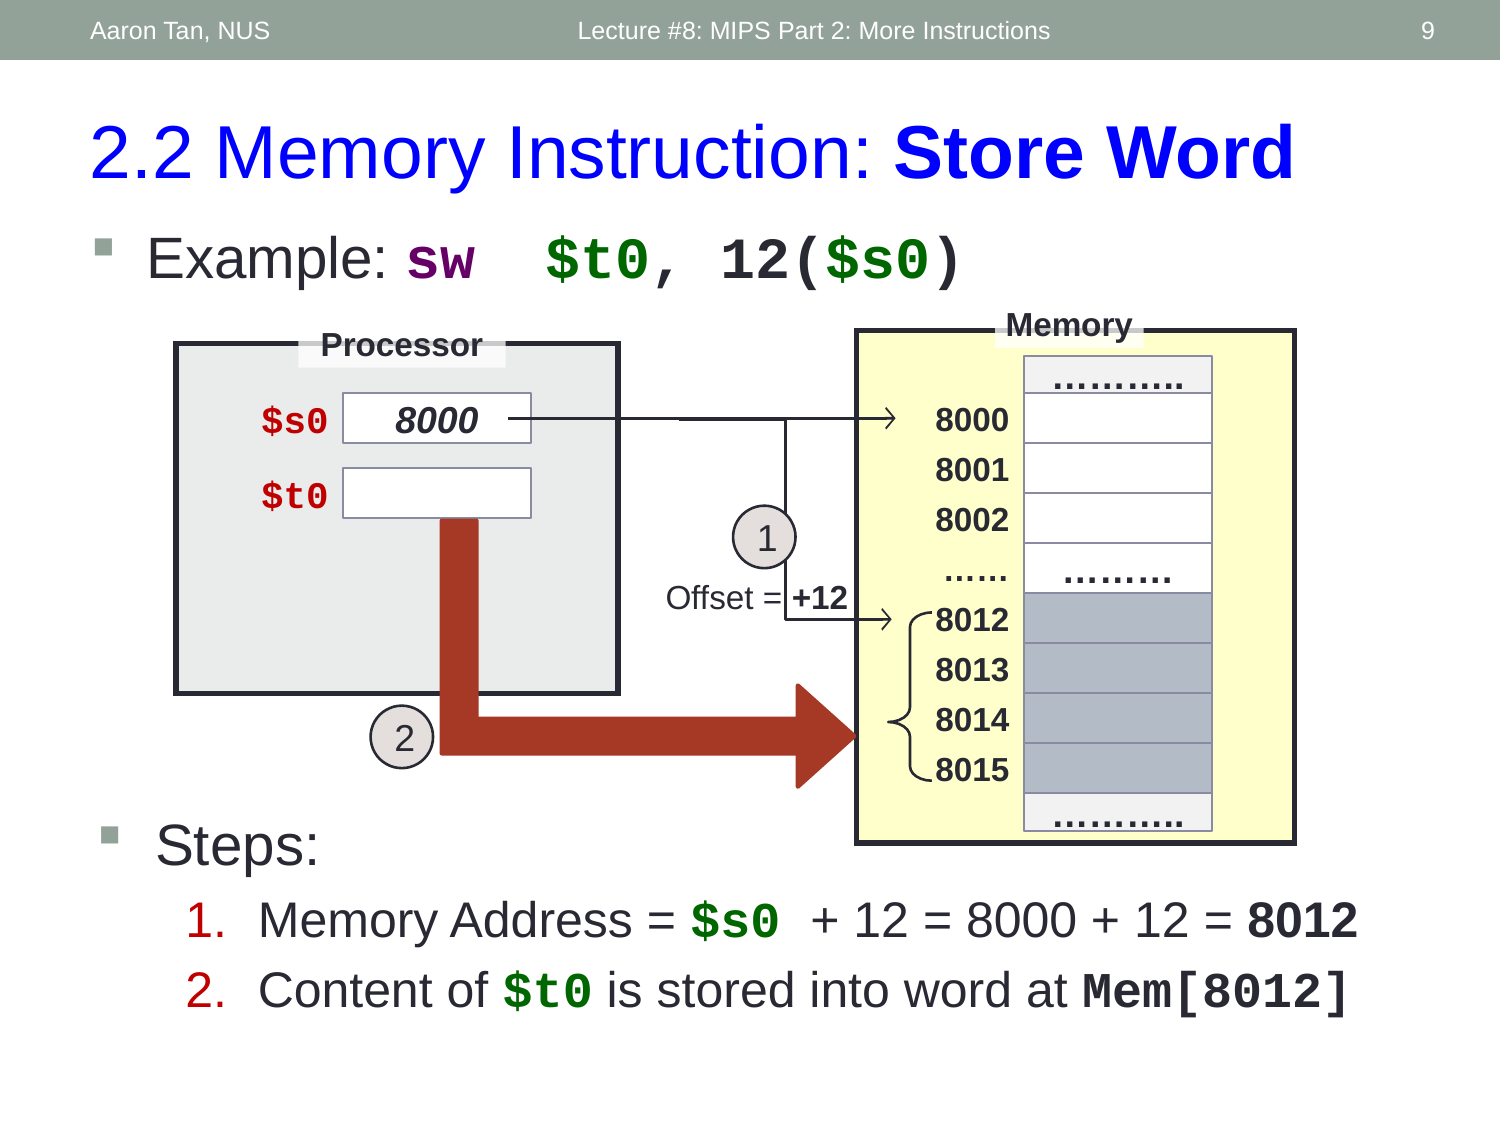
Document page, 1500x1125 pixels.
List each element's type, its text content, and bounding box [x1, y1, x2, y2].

text_box 8001 [900, 441, 1022, 491]
text_box 8000 [341, 391, 533, 445]
text_box ……….. [1022, 798, 1214, 833]
text_box ……… [1026, 545, 1214, 591]
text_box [678, 419, 892, 620]
text_box $s0 [216, 391, 341, 445]
text_box $t0 [216, 466, 341, 520]
text_box 8014 [897, 691, 1021, 741]
text_box [176, 343, 619, 694]
text_box 8013 [897, 641, 1021, 691]
text_box 8002 [900, 491, 1022, 541]
text_box 8015 [897, 741, 1021, 795]
text_box [439, 518, 857, 789]
text_box [1022, 395, 1214, 445]
text_box [1022, 445, 1214, 495]
text_box ……….. [1022, 354, 1214, 395]
footer Lecture #8: MIPS Part 2: More Instructions [562, 3, 1238, 57]
text_box [856, 330, 1295, 844]
text_box 8000 [897, 391, 1022, 441]
text_box Memory [995, 306, 1144, 348]
text_box Offset = +12 [650, 569, 678, 625]
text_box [1023, 592, 1212, 794]
text_box …… [900, 541, 1026, 591]
text_box Example: sw $t0, 12($s0) [74, 212, 1425, 306]
text_box 2 [368, 703, 436, 771]
list Steps: Memory Address = $s0 + 12 = 8000 + 12 = 8012 Content of $t0 is stored into word at Mem[8012] [81, 800, 1432, 1067]
text_box [1022, 495, 1214, 545]
slide_number 9 [1308, 3, 1450, 57]
text_box Processor [298, 325, 506, 368]
text_box [341, 466, 533, 520]
slide_number Aaron Tan, NUS [75, 3, 550, 57]
text_box 2.2 Memory Instruction: Store Word [74, 96, 1425, 202]
text_box 8012 [897, 591, 1025, 641]
